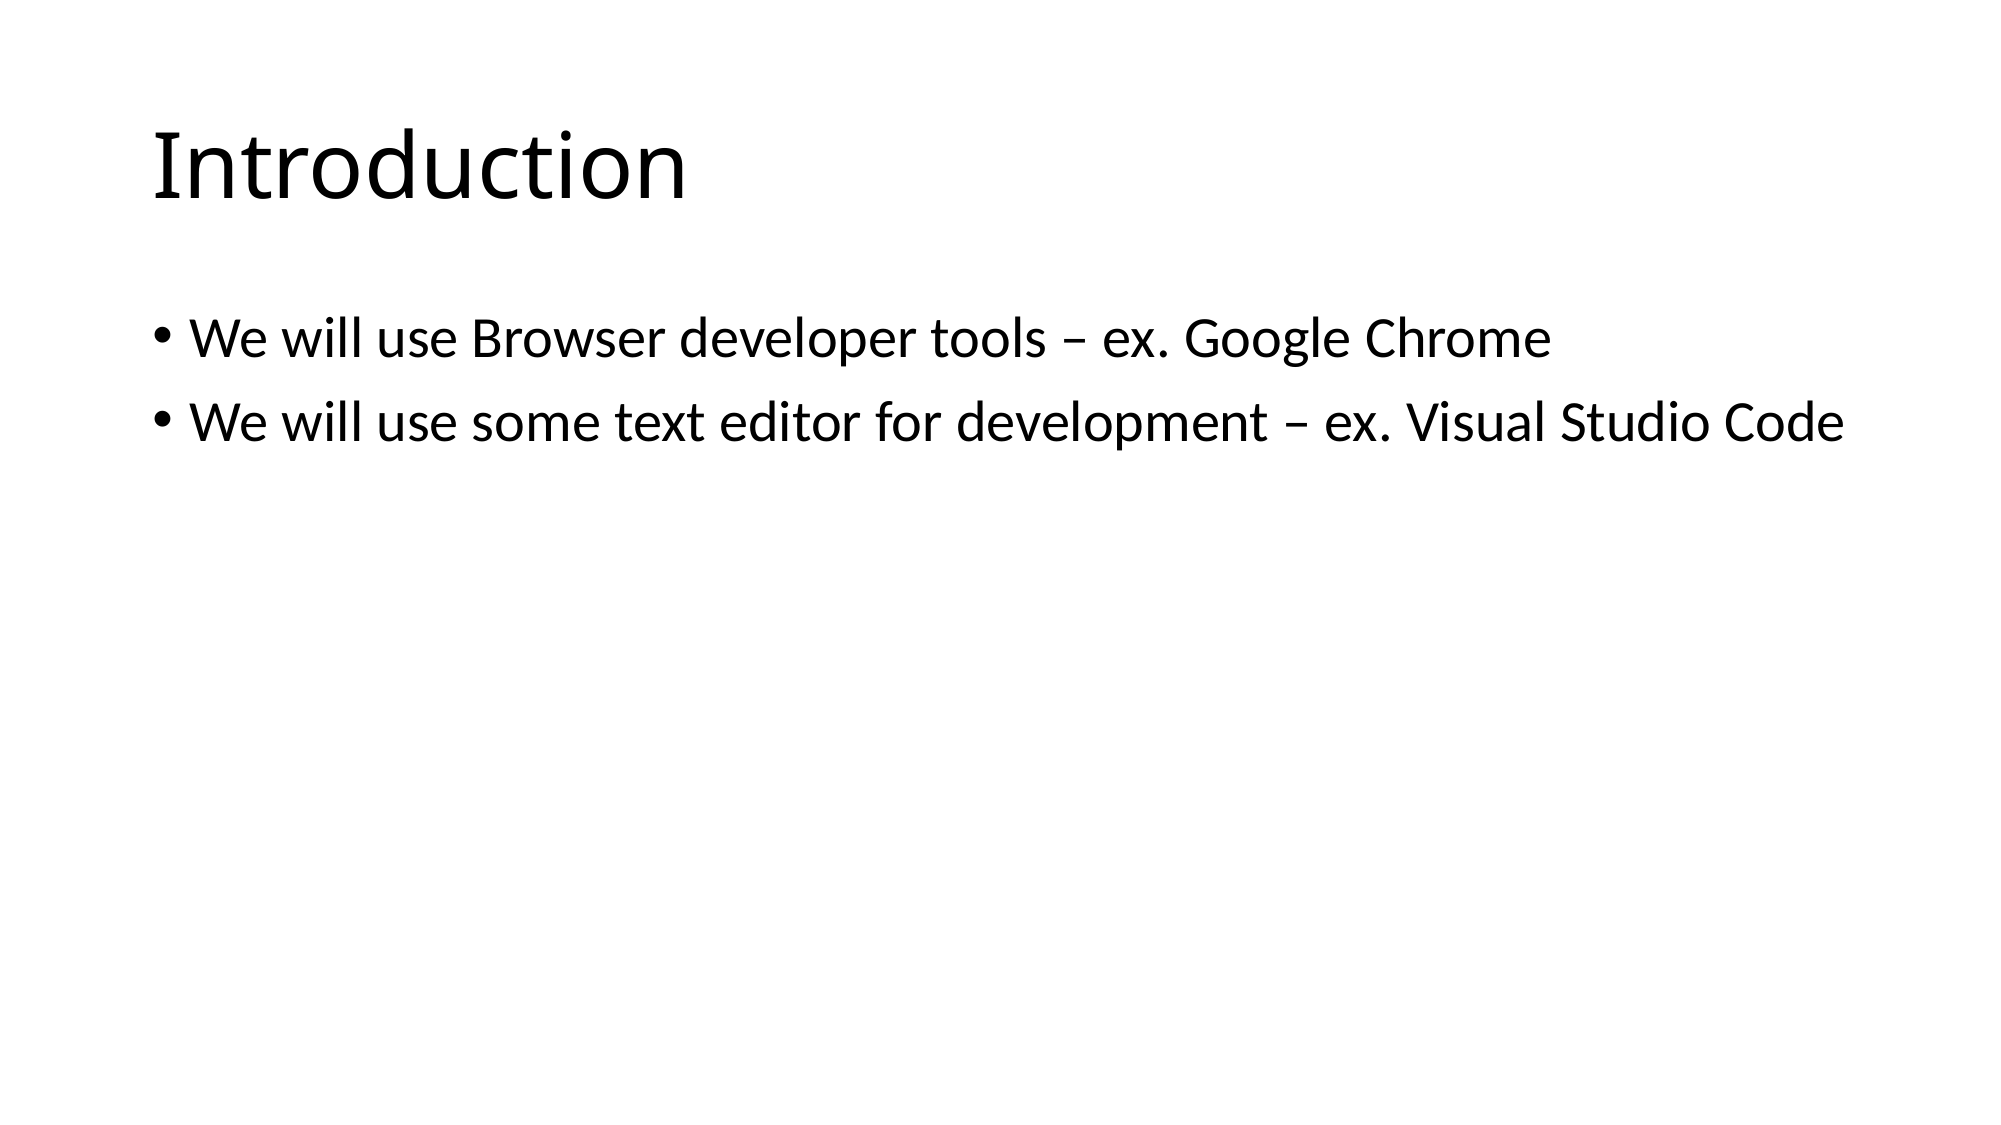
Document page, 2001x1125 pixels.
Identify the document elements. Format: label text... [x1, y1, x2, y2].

title Introduction [137, 59, 1863, 278]
list We will use Browser developer tools – ex. Google Chrome We will use some text editor for development – ex. Visual Studio Code [137, 299, 1863, 1014]
